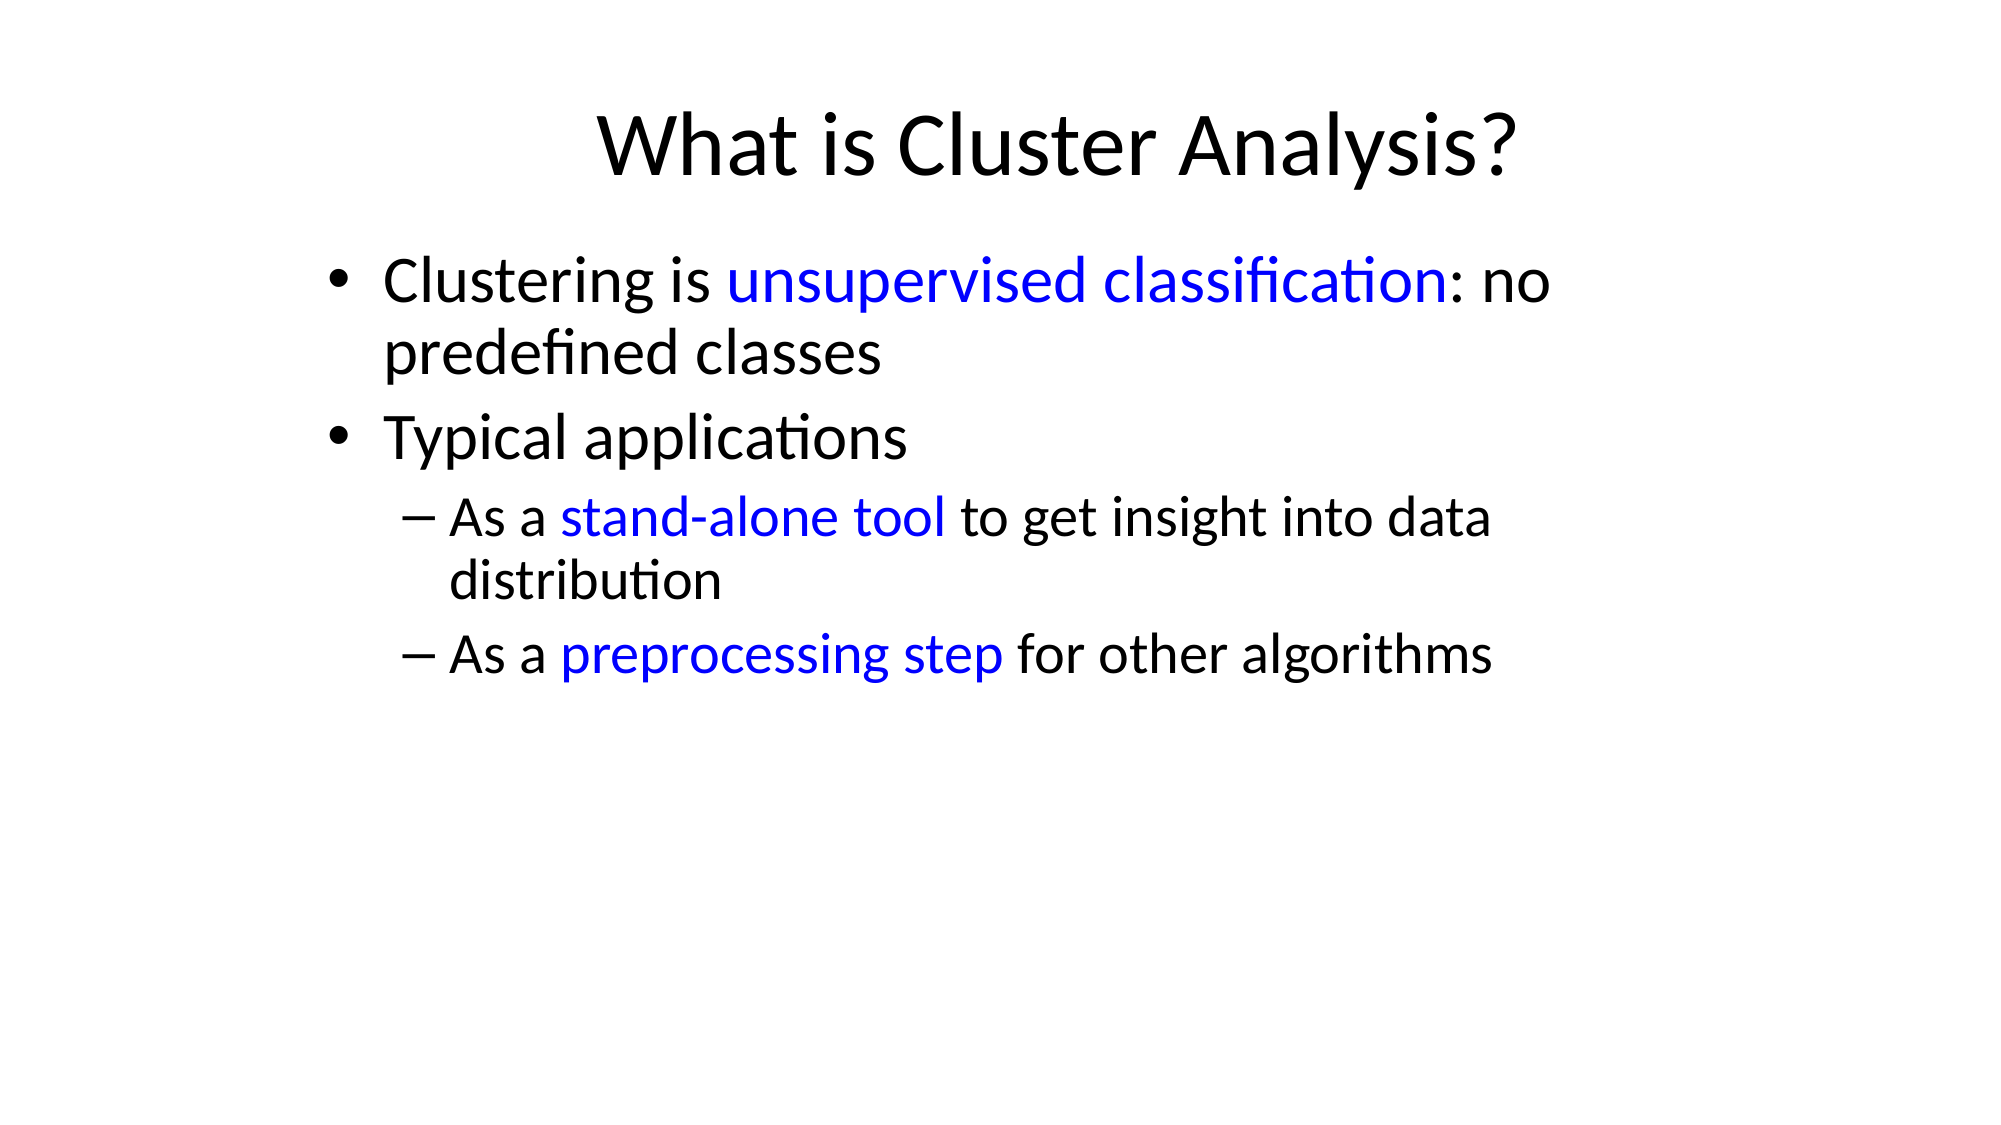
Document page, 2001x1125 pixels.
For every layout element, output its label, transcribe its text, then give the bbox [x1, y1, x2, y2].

title What is Cluster Analysis? [460, 75, 1658, 204]
list Clustering is unsupervised classification: no predefined classes Typical applications As a stand-alone tool to get insight into data distribution As a preprocessing step for other algorithms [312, 237, 1700, 1050]
